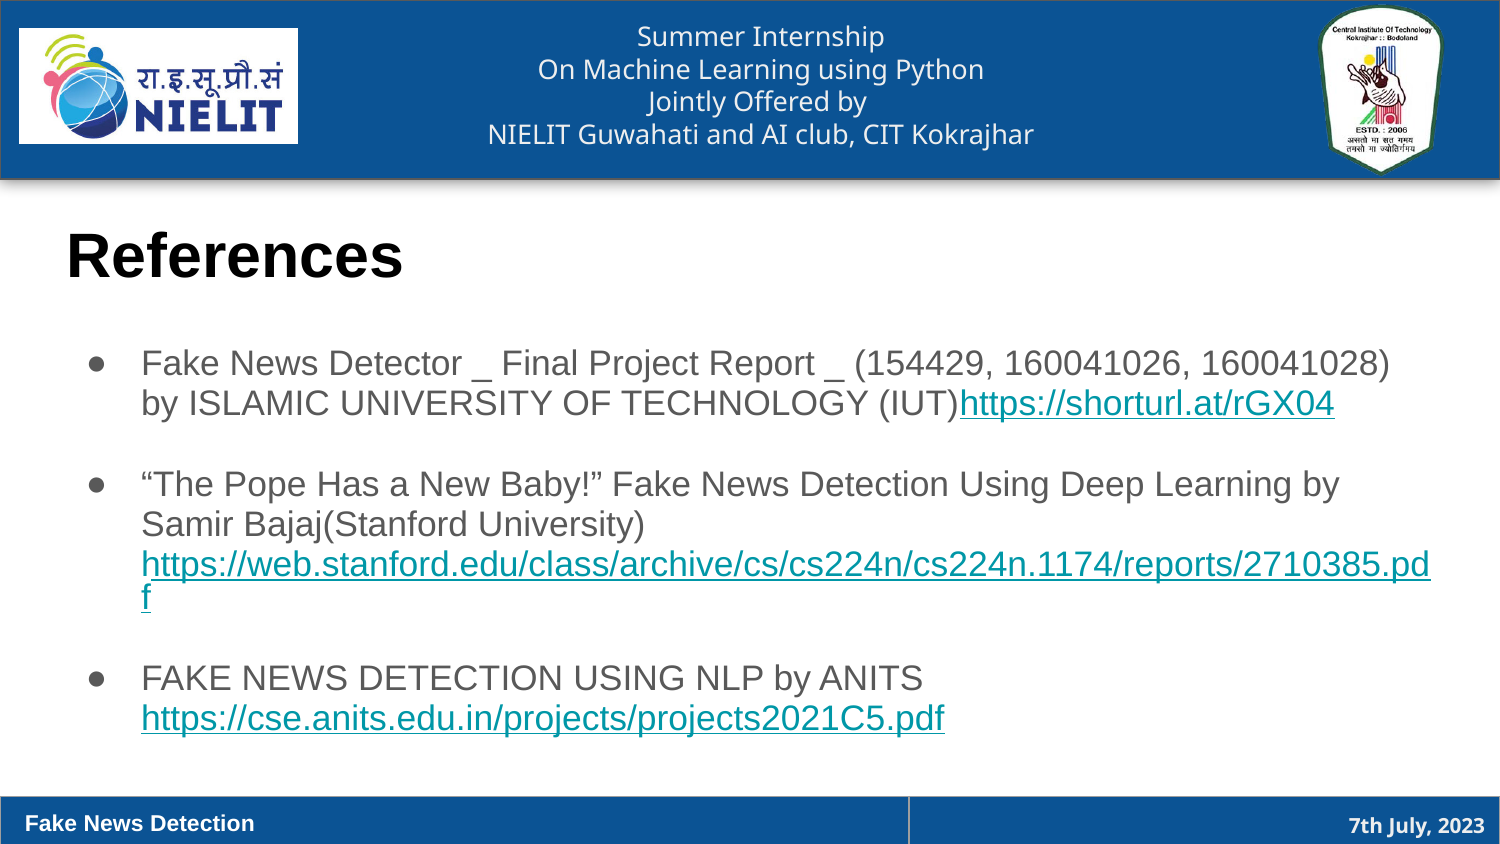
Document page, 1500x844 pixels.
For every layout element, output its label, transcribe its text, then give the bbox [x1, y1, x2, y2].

picture [1301, 0, 1453, 180]
text_box Fake News Detection [9, 807, 351, 844]
list Fake News Detector _ Final Project Report _ (154429, 160041026, 160041028) by ISLAMIC UNIVERSITY OF TECHNOLOGY (IUT)https://shorturl.at/rGX04 “The Pope Has a New Baby!” Fake News Detection Using Deep Learning by Samir Bajaj(Stanford University)https://web.stanford.edu/class/archive/cs/cs224n/cs224n.1174/reports/2710385.pdf FAKE NEWS DETECTION USING NLP by ANITS https://cse.anits.edu.in/projects/projects2021C5.pdf [51, 327, 1449, 750]
picture [19, 28, 298, 144]
title References [51, 200, 1449, 295]
